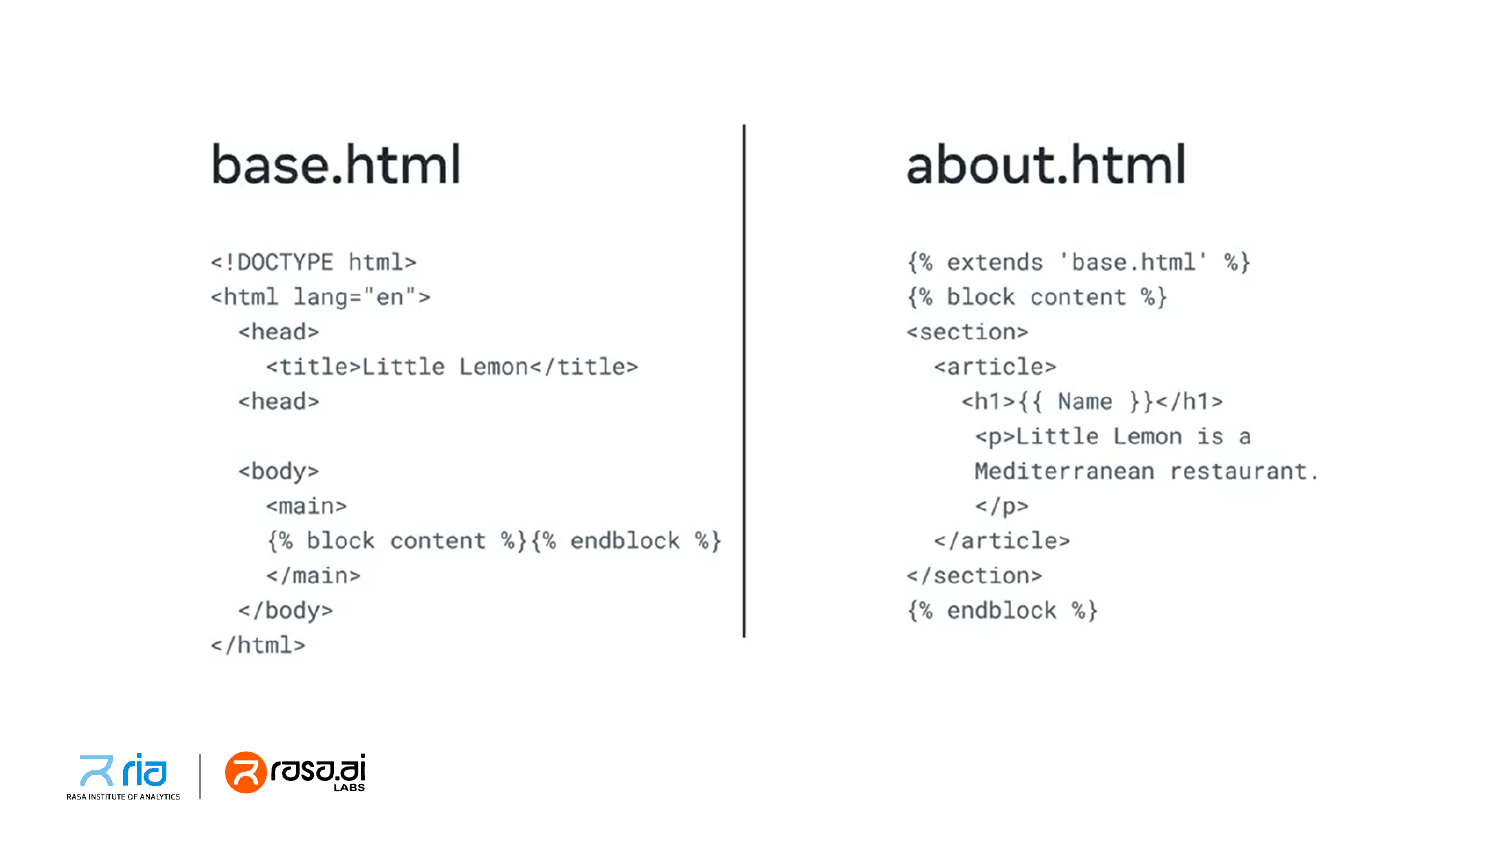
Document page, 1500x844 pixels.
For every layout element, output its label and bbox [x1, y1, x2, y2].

picture [58, 744, 188, 808]
picture [112, 50, 1388, 679]
